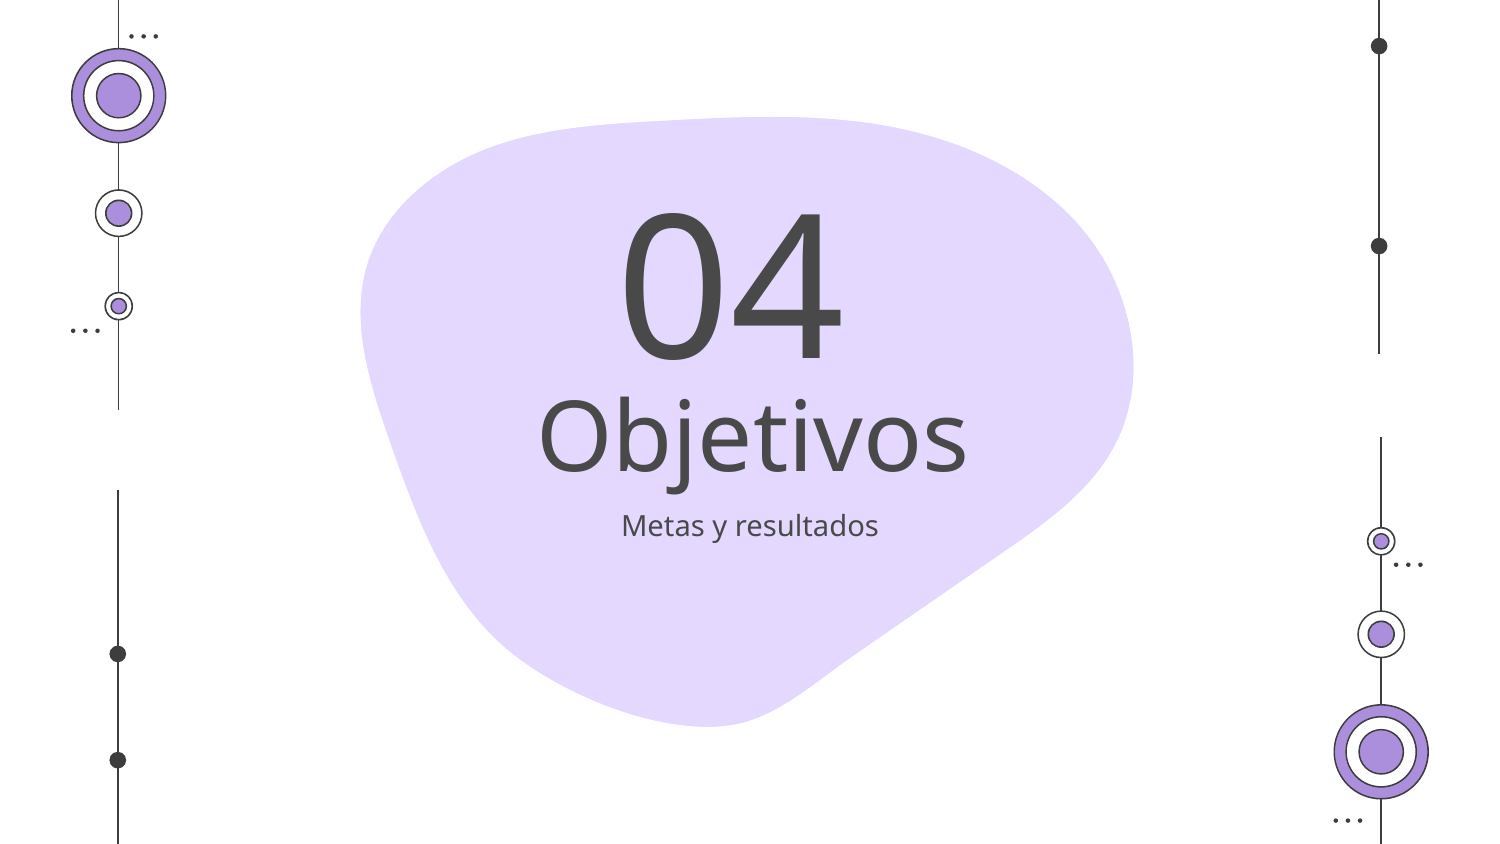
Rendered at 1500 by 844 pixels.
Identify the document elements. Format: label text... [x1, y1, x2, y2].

title 04 [487, 190, 975, 366]
subtitle Metas y resultados [487, 491, 1013, 605]
title Objetivos [476, 366, 1030, 498]
